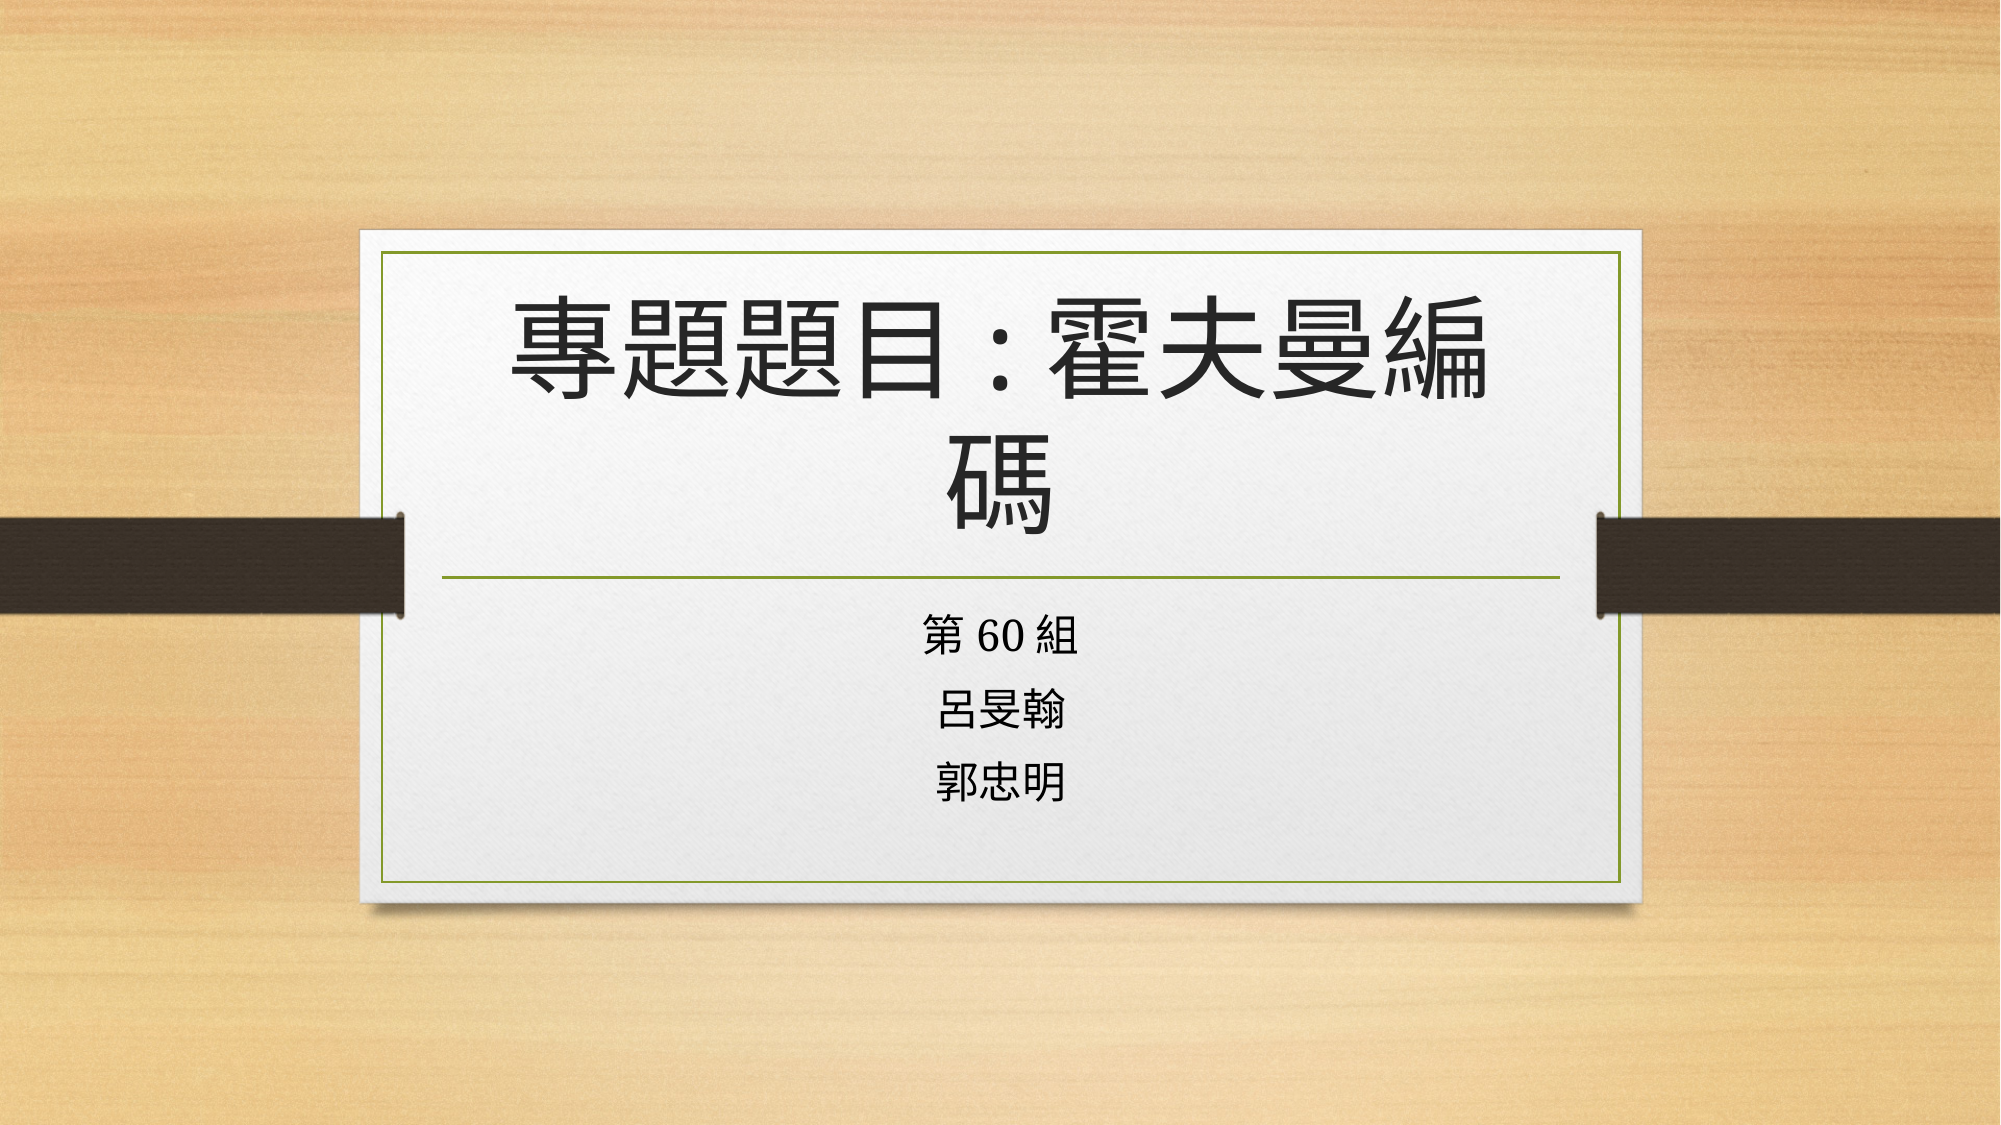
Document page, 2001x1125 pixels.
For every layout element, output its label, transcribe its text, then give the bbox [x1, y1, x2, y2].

subtitle 第60組 呂旻翰 郭忠明 [441, 600, 1560, 817]
title 專題題目:霍夫曼編碼 [441, 306, 1560, 556]
picture [0, 0, 2001, 1125]
